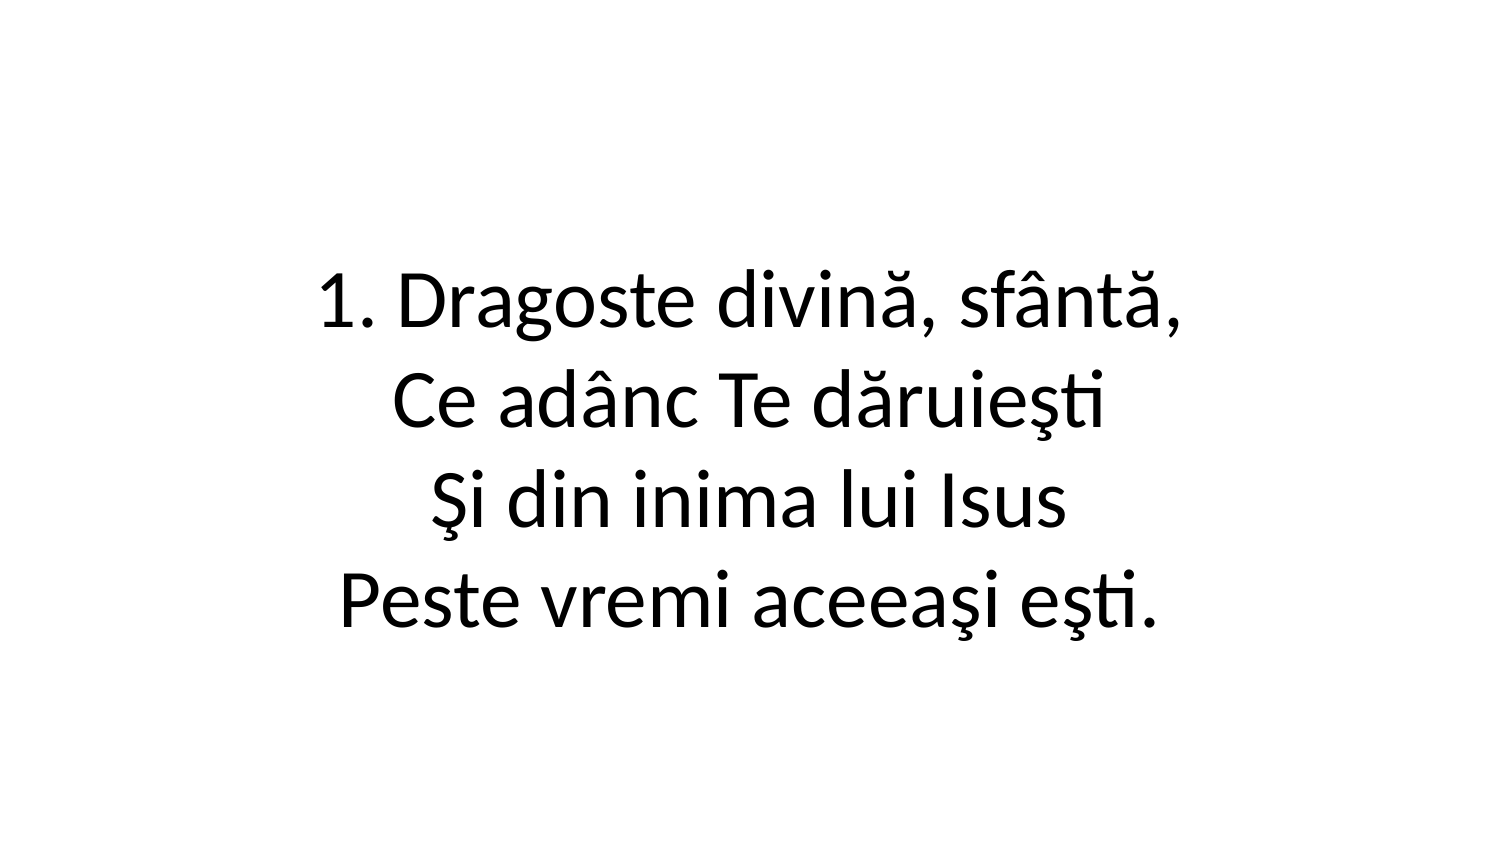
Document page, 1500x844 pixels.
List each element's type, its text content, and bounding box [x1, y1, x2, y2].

text_box 1. Dragoste divină, sfântă, Ce adânc Te dăruieşti Şi din inima lui Isus Peste vremi aceeaşi eşti. [299, 192, 1201, 652]
